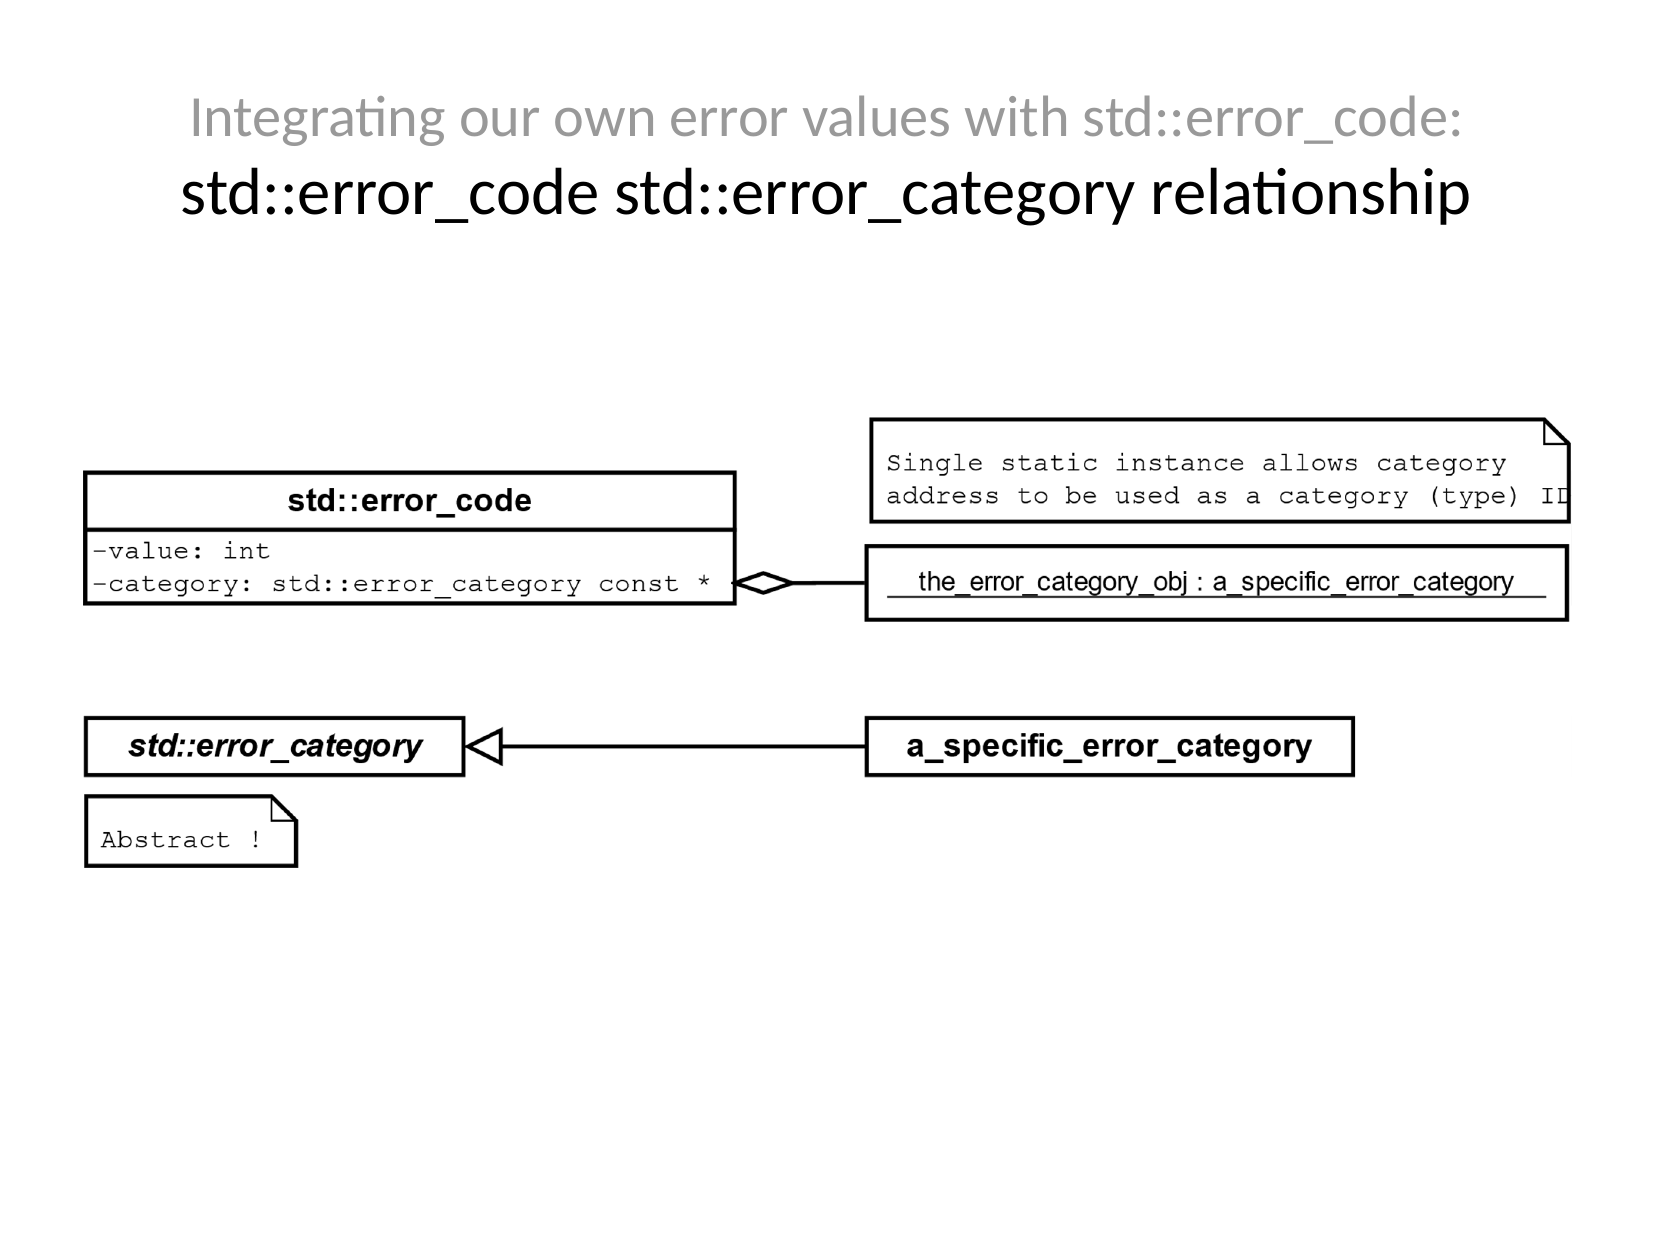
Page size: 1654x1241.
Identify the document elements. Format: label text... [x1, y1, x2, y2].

title Integrating our own error values with std::error_code: std::error_code std::error_category relationship [82, 49, 1571, 257]
picture [83, 401, 1572, 885]
